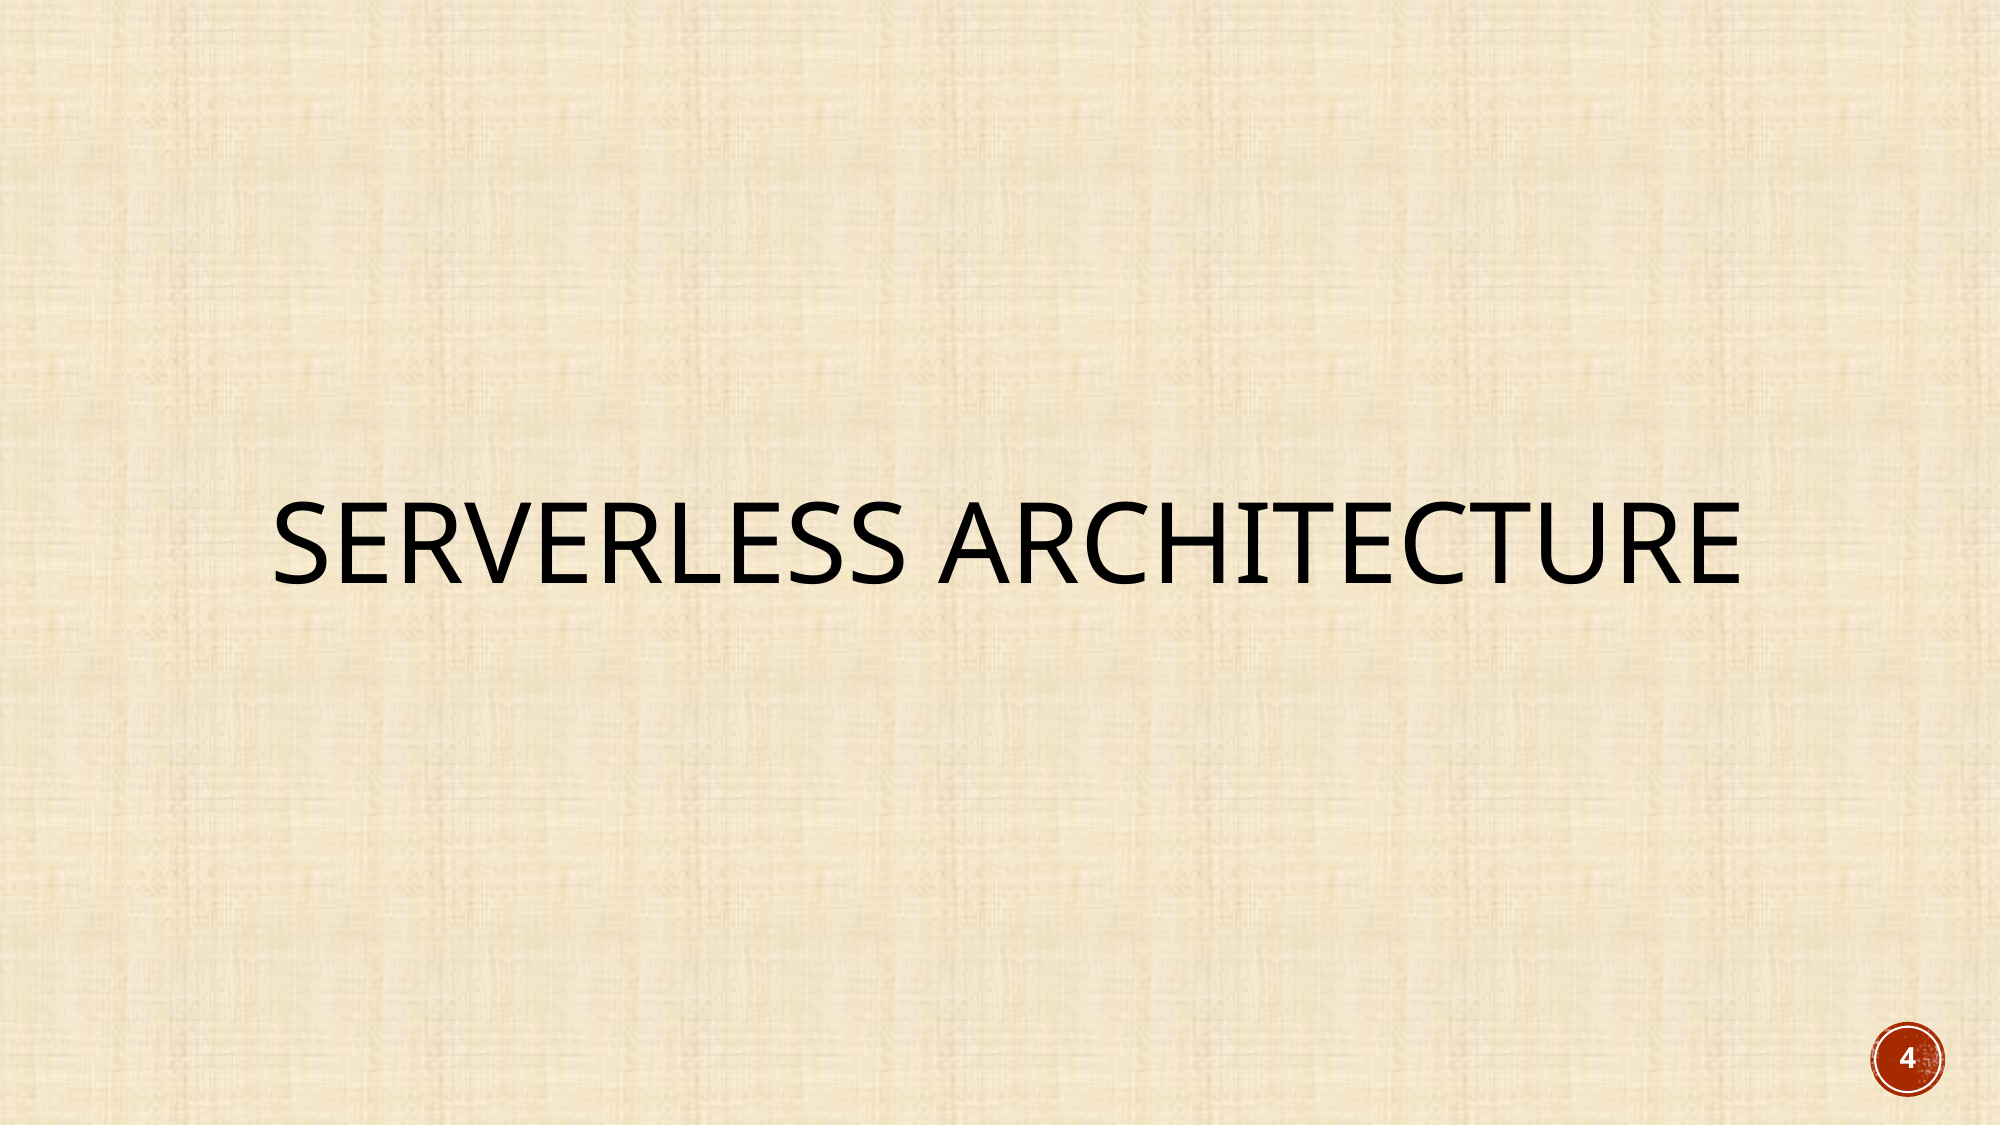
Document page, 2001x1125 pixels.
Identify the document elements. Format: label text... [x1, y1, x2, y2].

title Serverless Architecture [183, 415, 1834, 679]
slide_number 4 [1855, 1028, 1961, 1089]
